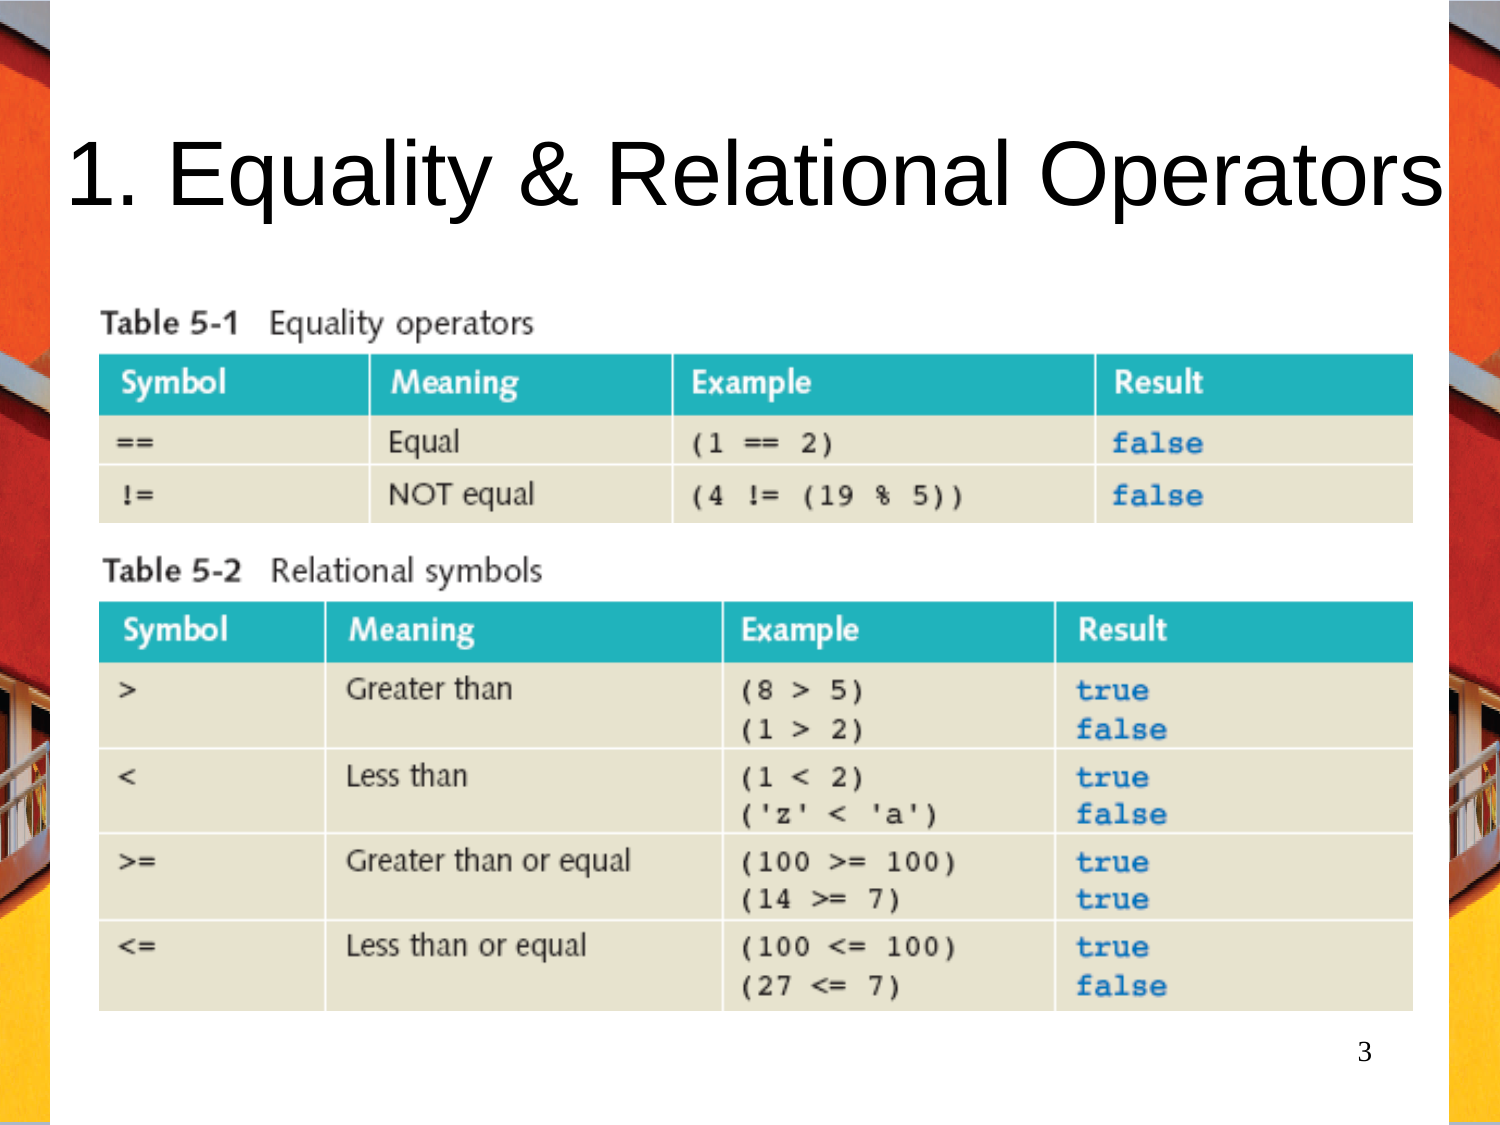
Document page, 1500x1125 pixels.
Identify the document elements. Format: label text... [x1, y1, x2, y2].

picture [0, 0, 50, 1125]
slide_number 3 [1074, 1024, 1388, 1101]
title 1. Equality & Relational Operators [49, 74, 1488, 263]
picture [99, 287, 1413, 523]
picture [1449, 0, 1500, 1125]
picture [99, 537, 1413, 1011]
